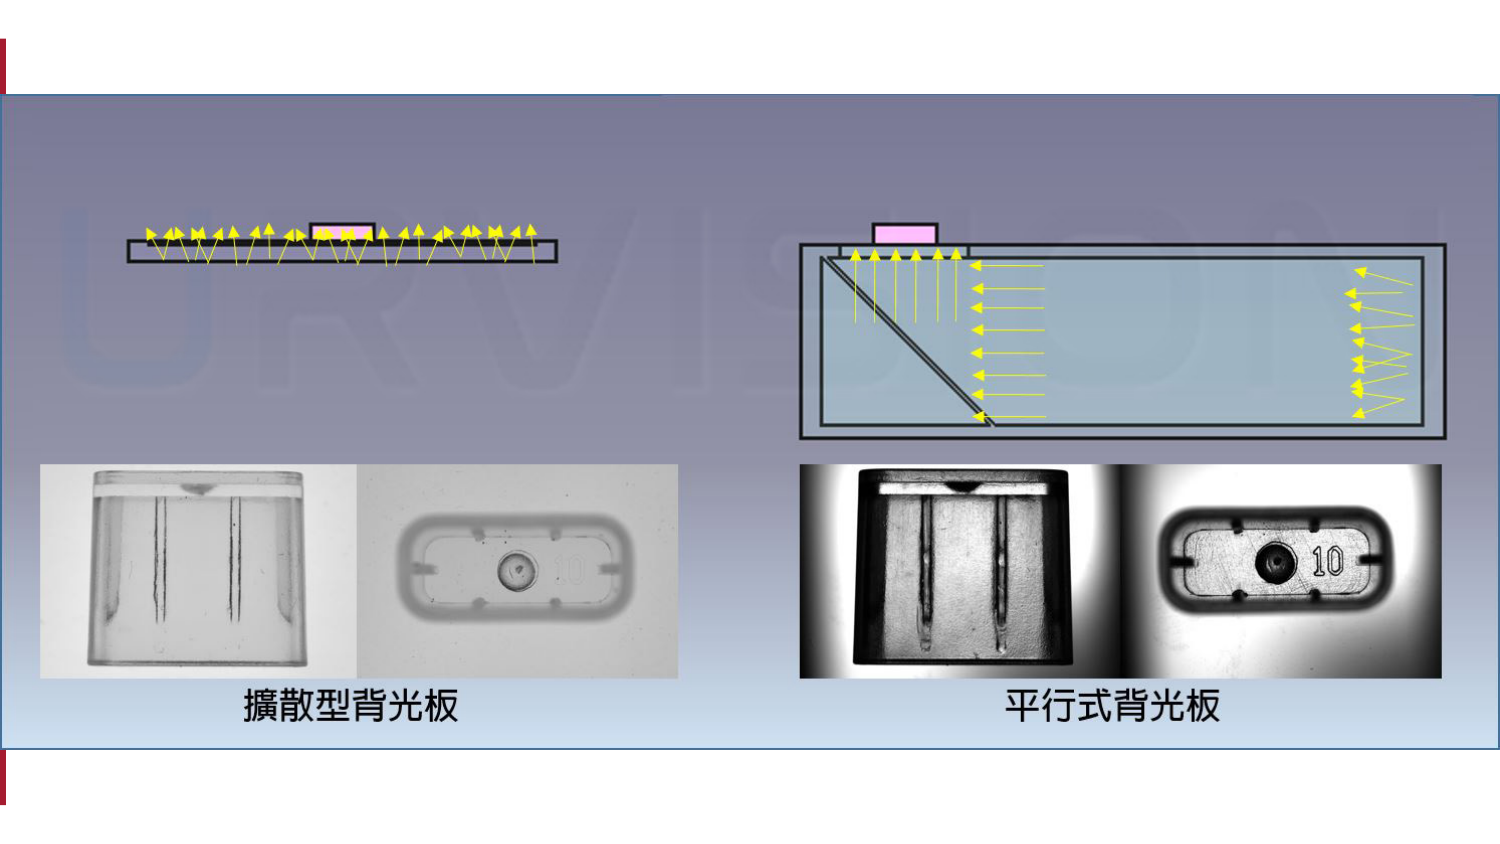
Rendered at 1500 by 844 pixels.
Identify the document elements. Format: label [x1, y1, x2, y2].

picture [0, 93, 1500, 750]
